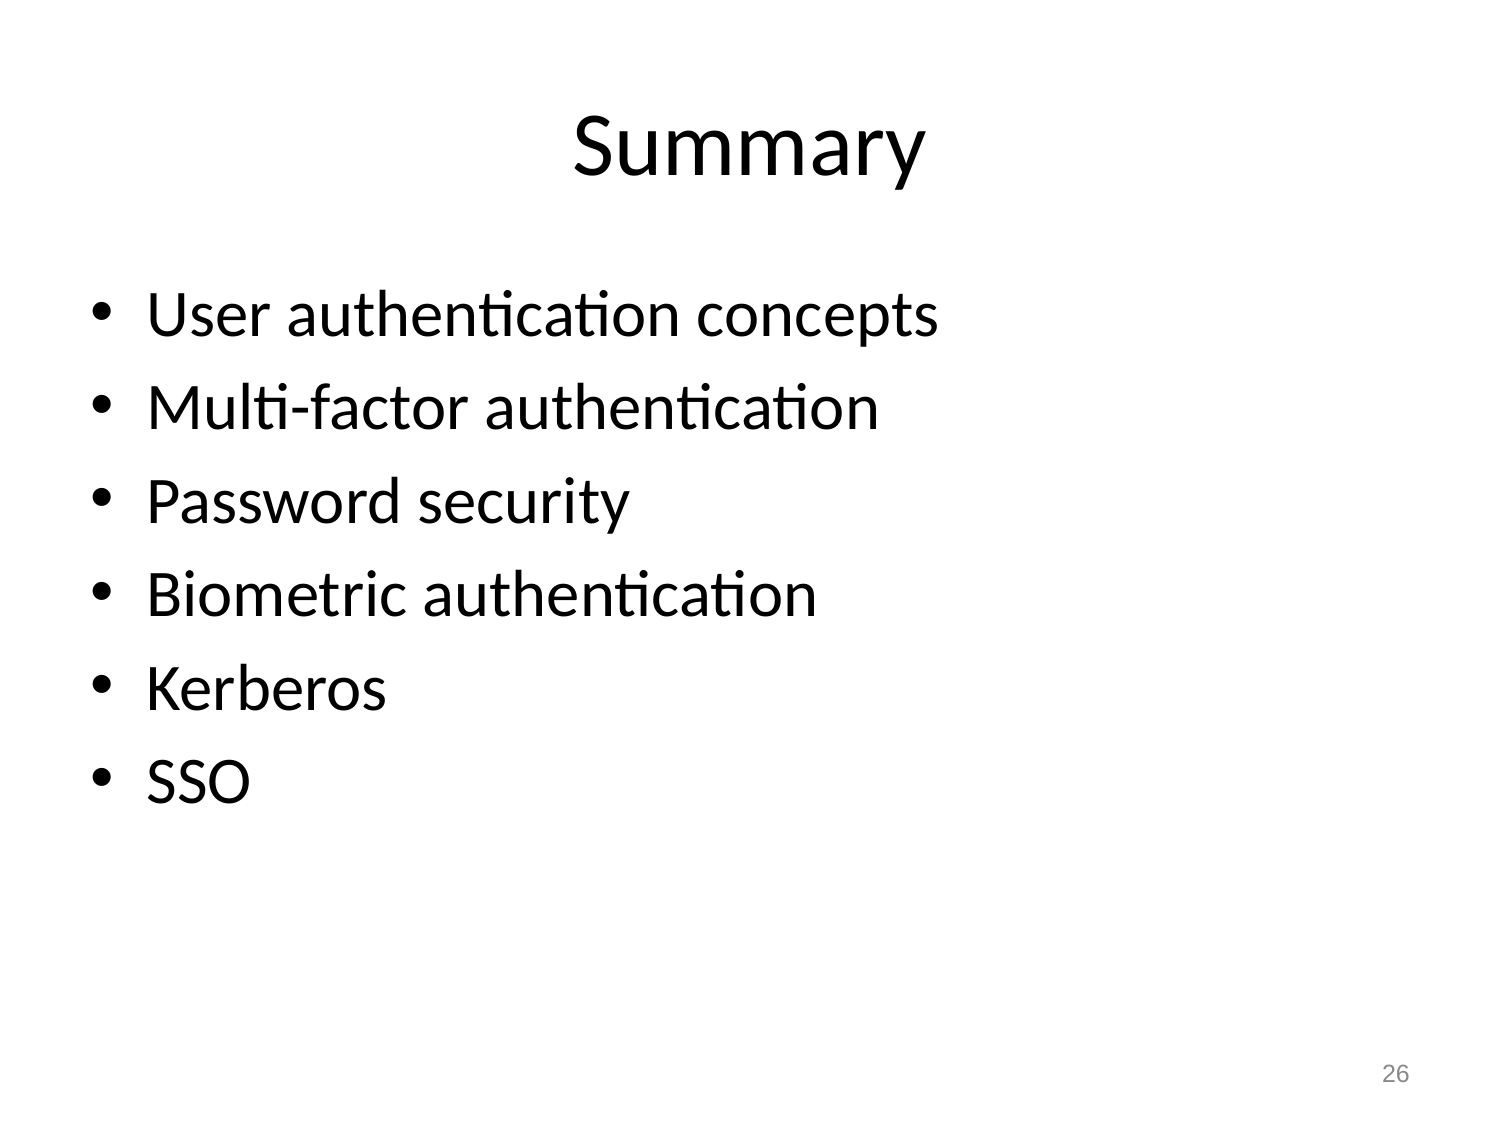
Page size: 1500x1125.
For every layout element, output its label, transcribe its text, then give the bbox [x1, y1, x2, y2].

slide_number 26 [1074, 1042, 1425, 1103]
list User authentication concepts Multi-factor authentication Password security Biometric authentication Kerberos SSO [75, 262, 1425, 1005]
title Summary [75, 45, 1425, 233]
